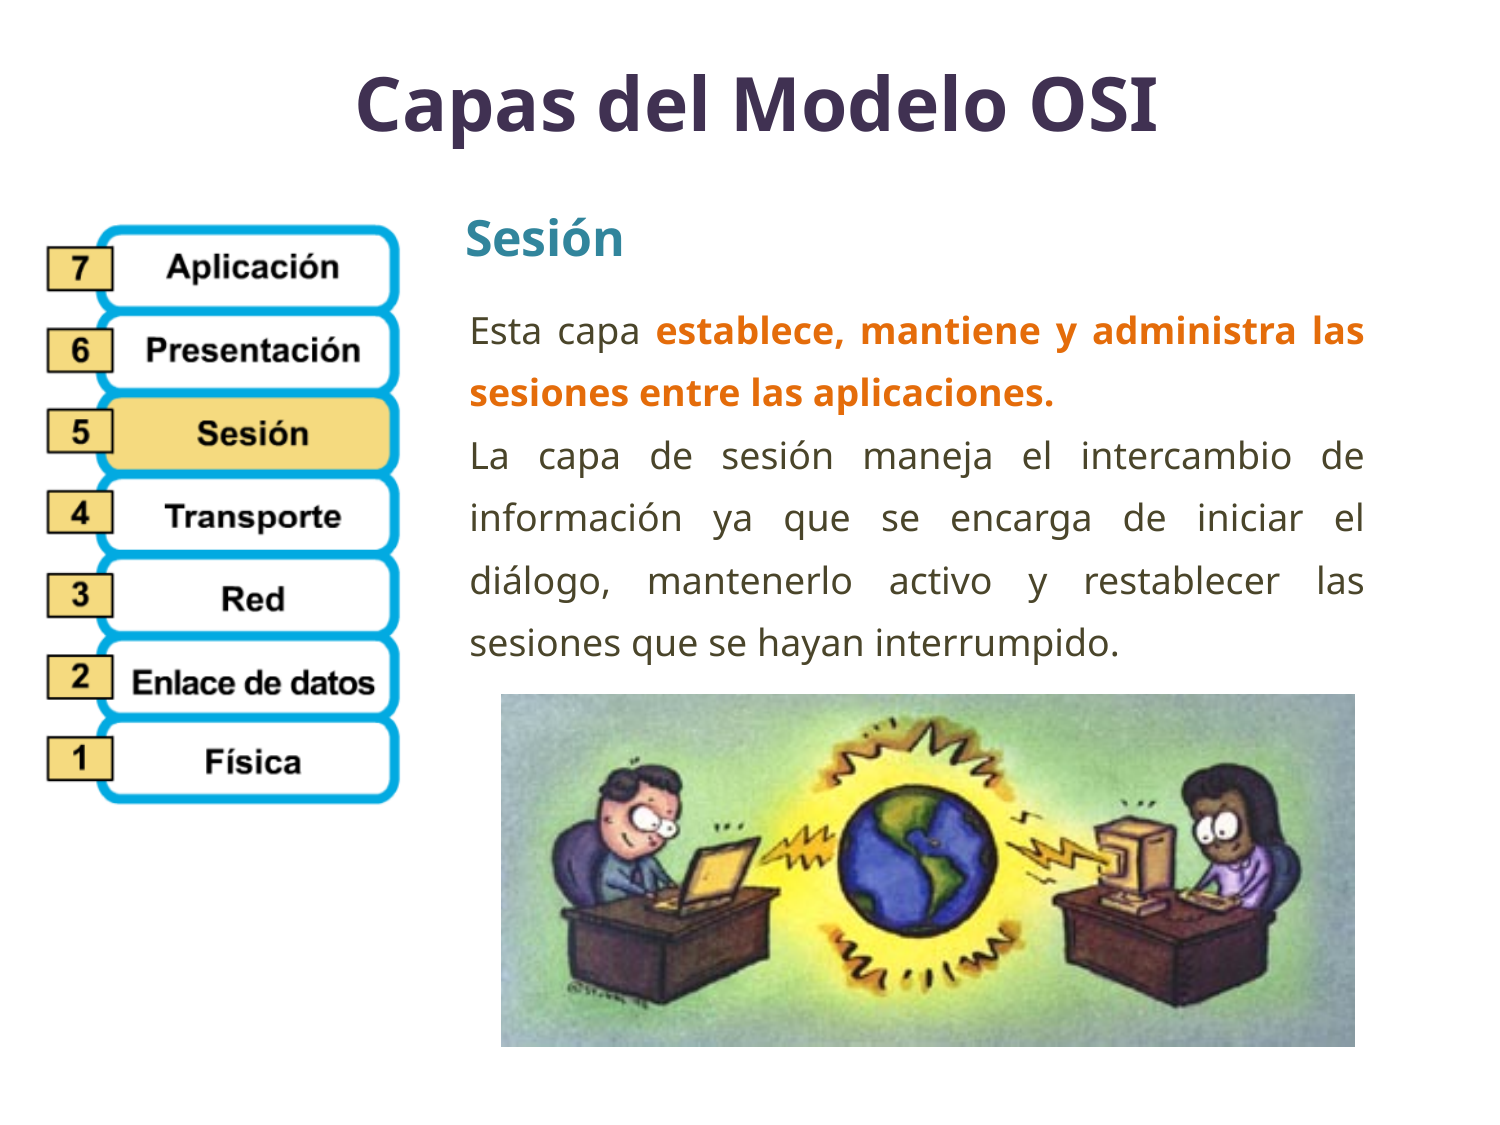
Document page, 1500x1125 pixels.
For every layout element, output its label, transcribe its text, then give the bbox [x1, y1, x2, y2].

text_box Sesión [450, 196, 1377, 274]
picture [501, 694, 1356, 1048]
picture [40, 219, 404, 811]
text_box Capas del Modelo OSI [11, 7, 1483, 195]
text_box Esta capa establece, mantiene y administra las sesiones entre las aplicaciones. La capa de sesión maneja el intercambio de información ya que se encarga de iniciar el diálogo, mantenerlo activo y restablecer las sesiones que se hayan interrumpido. [454, 282, 1381, 672]
